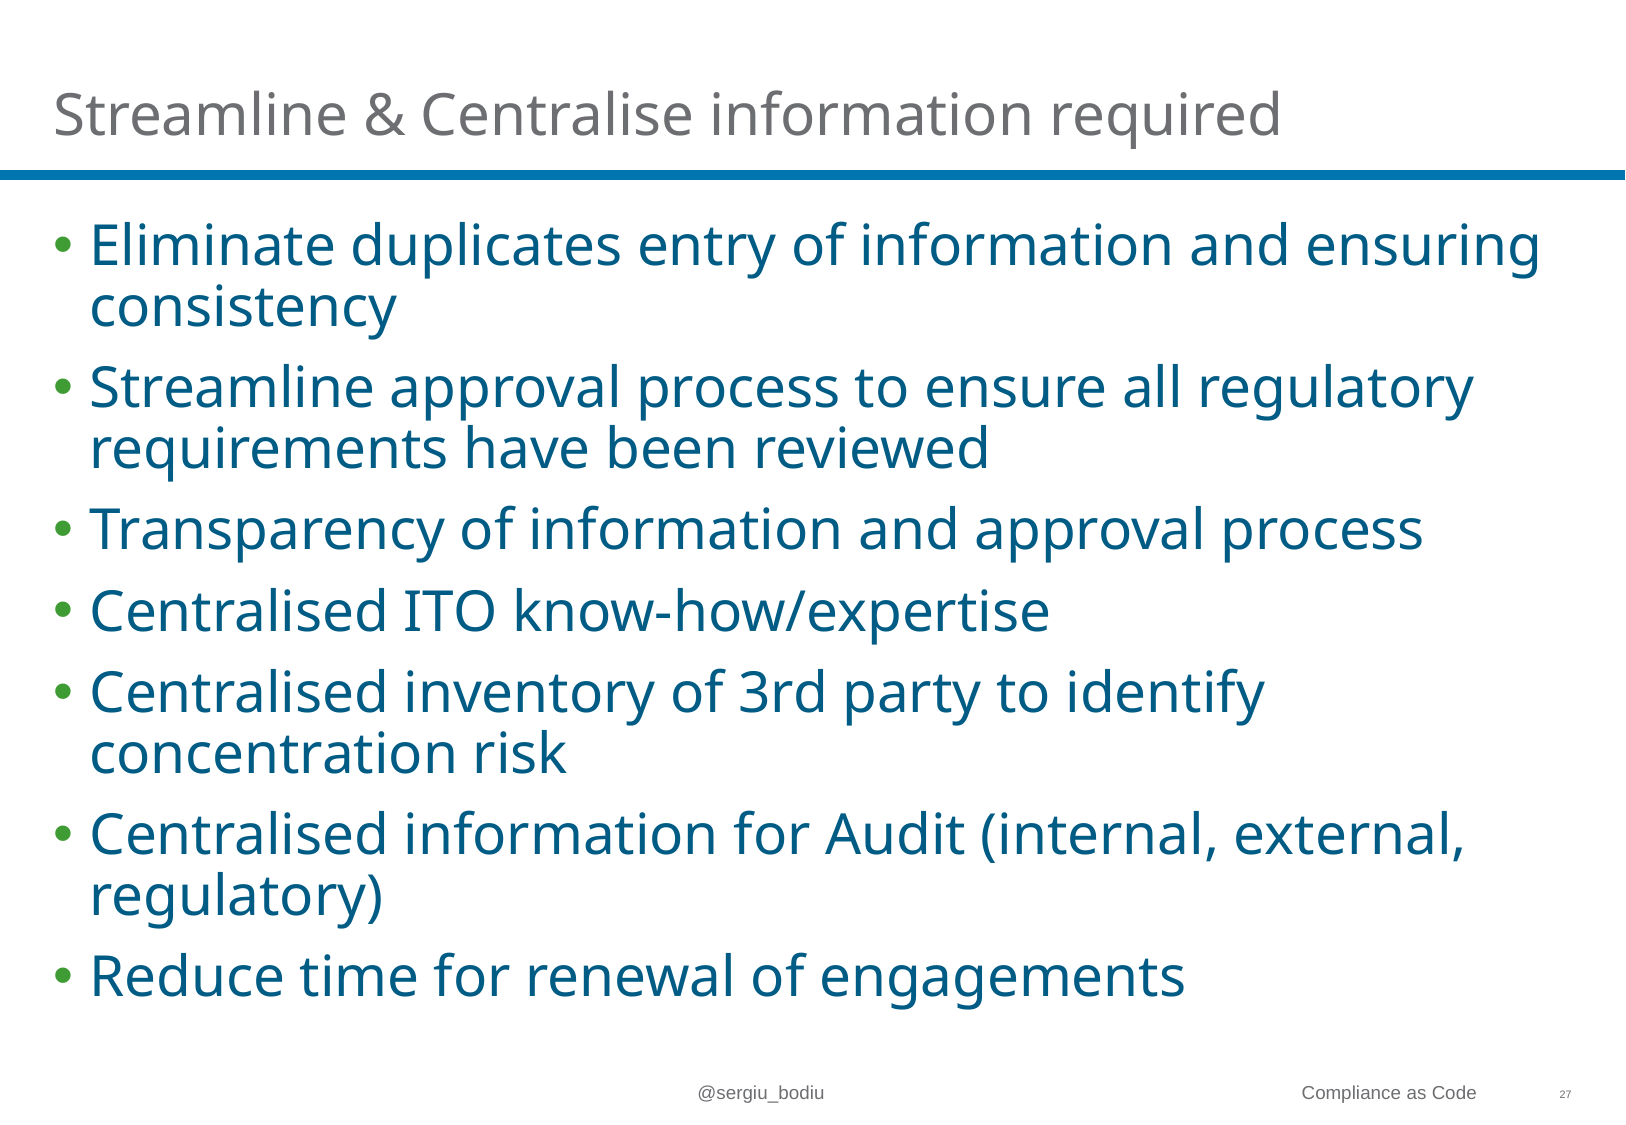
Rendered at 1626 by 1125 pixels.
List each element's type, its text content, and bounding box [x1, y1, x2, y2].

list Eliminate duplicates entry of information and ensuring consistency Streamline approval process to ensure all regulatory requirements have been reviewed Transparency of information and approval process Centralised ITO know-how/expertise Centralised inventory of 3rd party to identify concentration risk Centralised information for Audit (internal, external, regulatory) Reduce time for renewal of engagements [53, 217, 1573, 1013]
title Streamline & Centralise information required [53, 32, 1573, 148]
